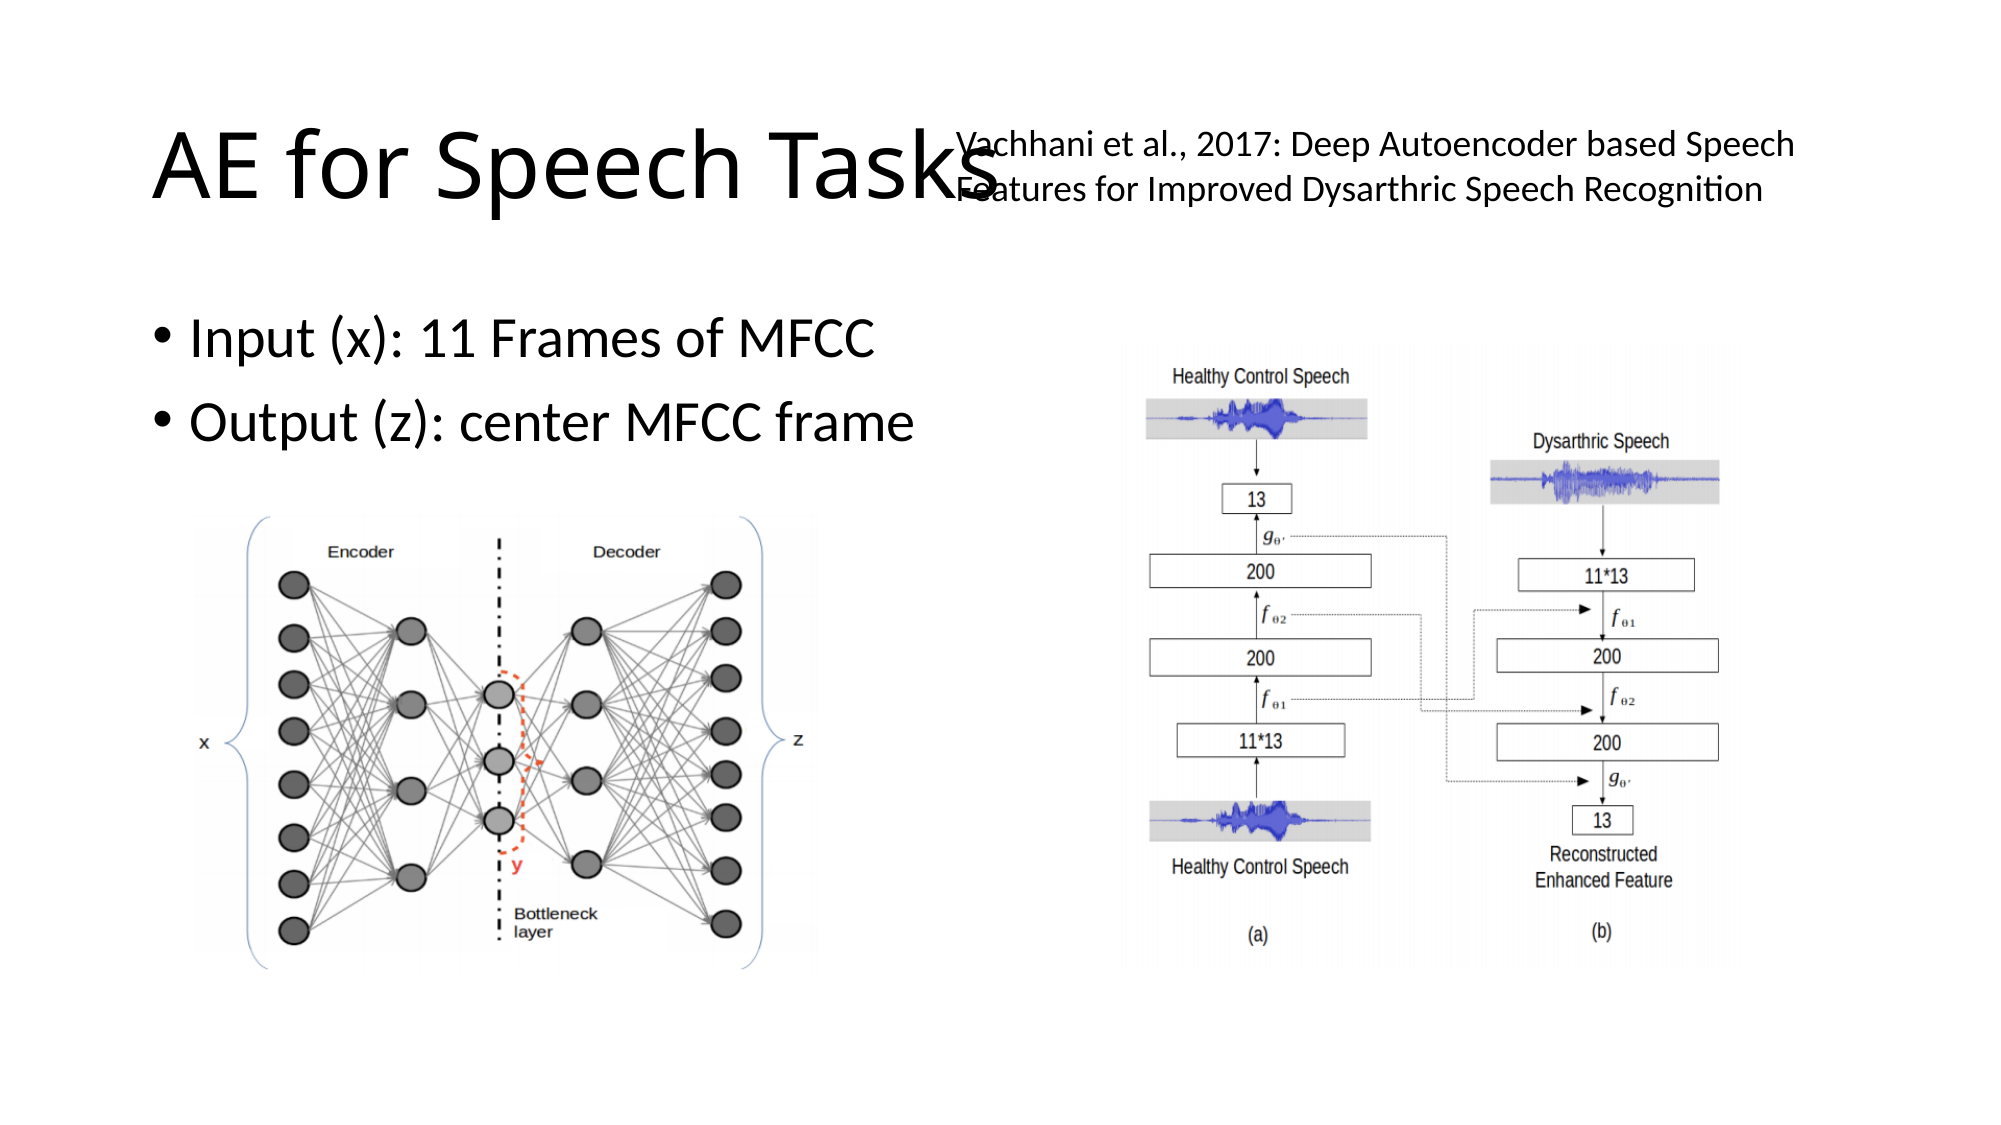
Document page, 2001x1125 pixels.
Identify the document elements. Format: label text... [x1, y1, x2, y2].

list Input (x): 11 Frames of MFCC Output (z): center MFCC frame [137, 299, 1863, 1014]
picture [1111, 344, 1743, 968]
title AE for Speech Tasks [137, 59, 1863, 278]
text_box Vachhani et al., 2017: Deep Autoencoder based Speech Features for Improved Dysarthric Speech Recognition [941, 111, 1941, 217]
picture [193, 500, 828, 987]
